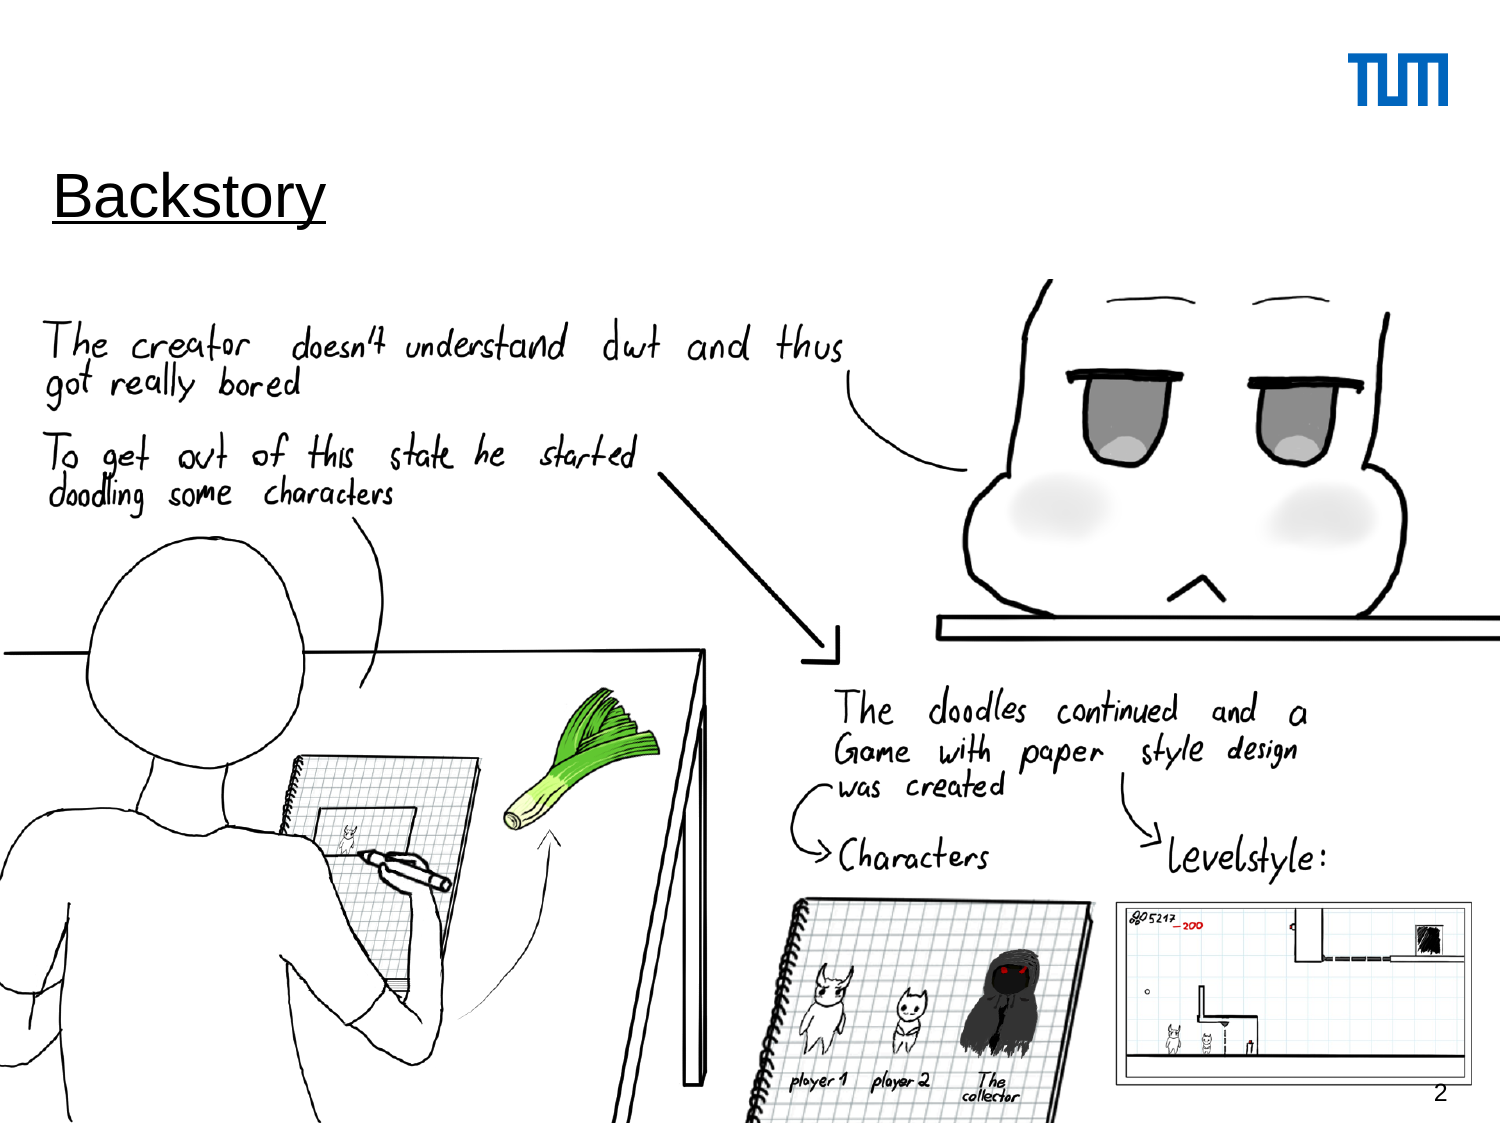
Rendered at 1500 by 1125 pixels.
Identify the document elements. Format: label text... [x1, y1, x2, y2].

picture [0, 279, 1500, 1124]
title Backstory [52, 162, 1449, 231]
